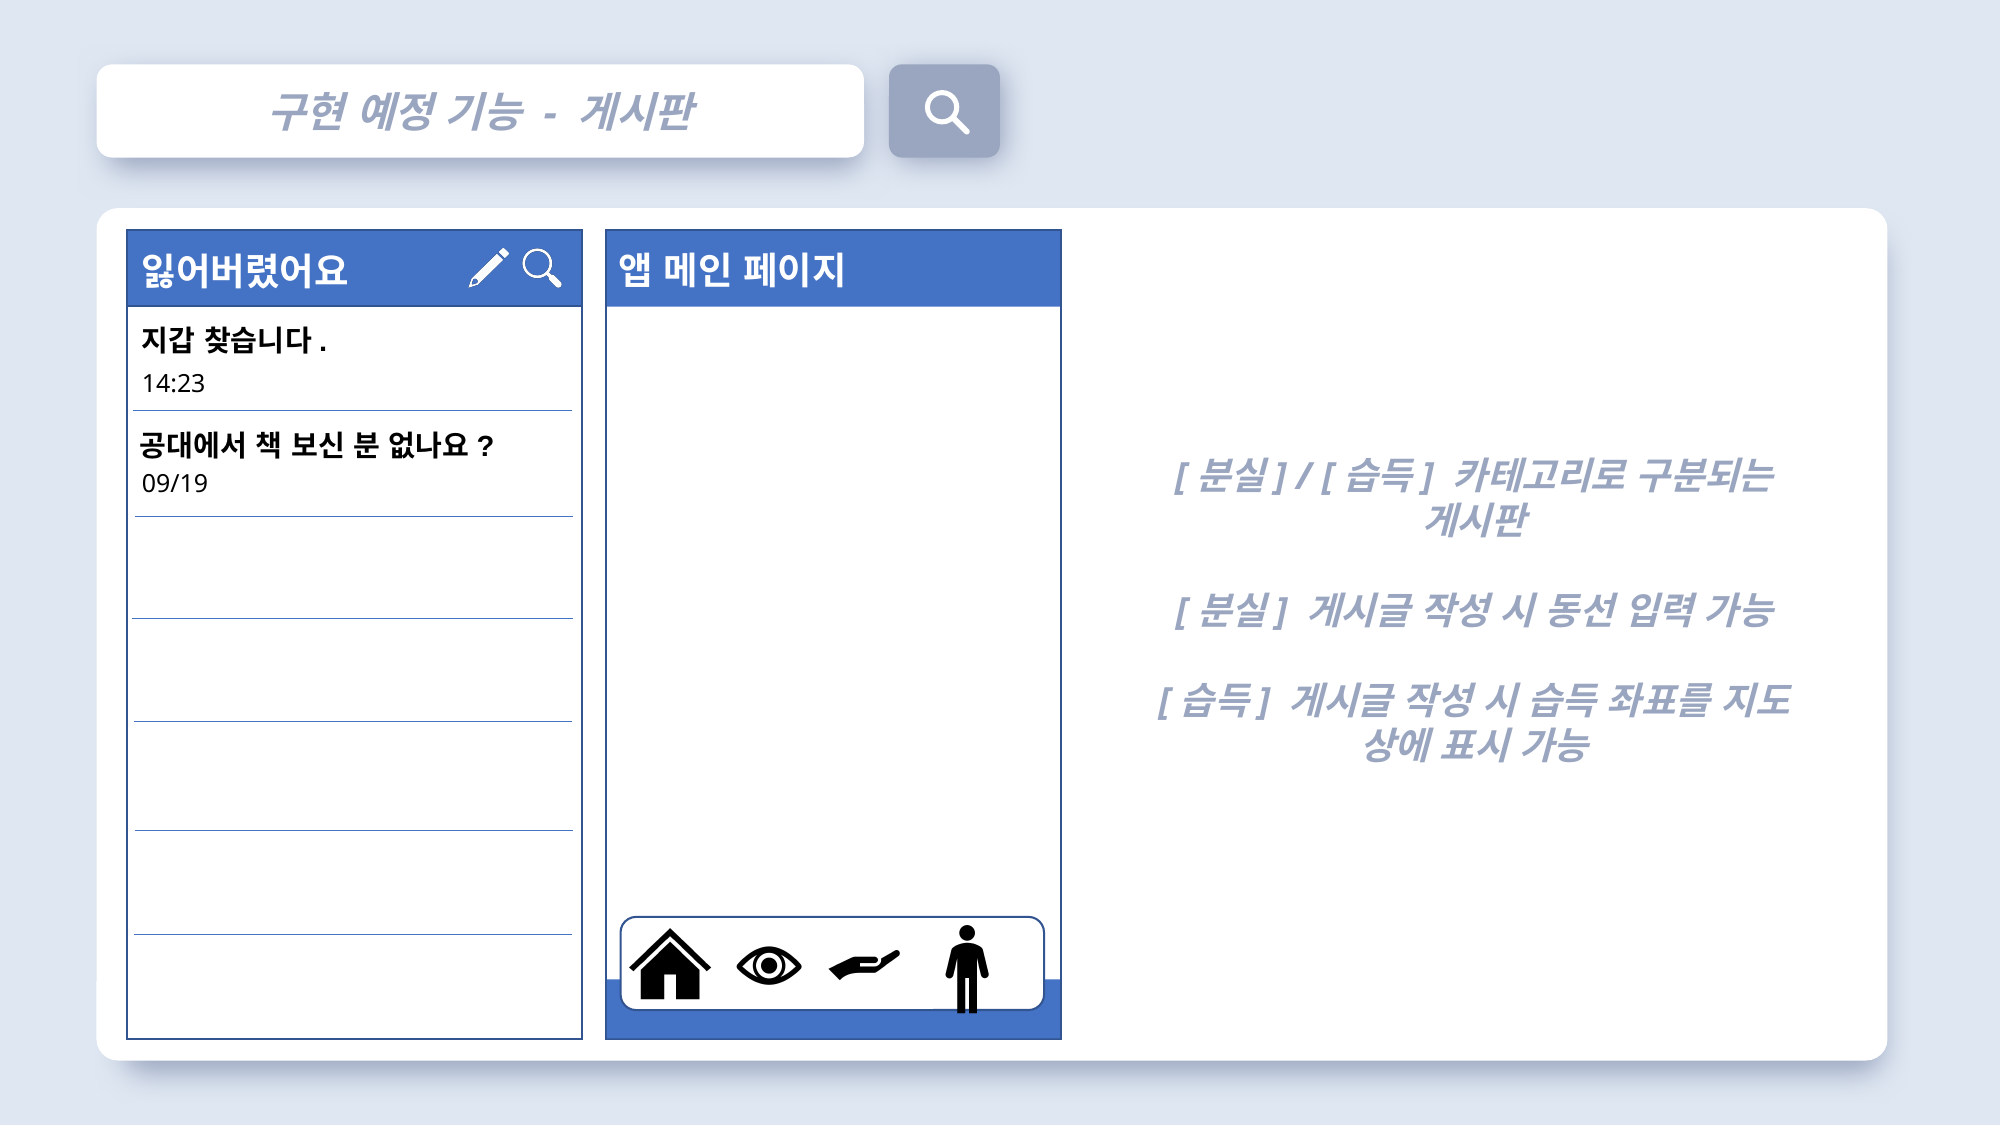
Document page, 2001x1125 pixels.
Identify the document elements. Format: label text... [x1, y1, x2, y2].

text_box [95, 207, 1889, 1062]
text_box 14:23 [127, 360, 277, 406]
picture [920, 922, 1014, 1016]
text_box [126, 229, 583, 305]
picture [464, 244, 513, 292]
picture [518, 244, 566, 292]
picture [730, 927, 808, 1004]
text_box [605, 229, 1062, 1040]
text_box [887, 63, 1001, 159]
text_box [634, 915, 1046, 1012]
text_box [분실] / [습득] 카테고리로 구분되는 게시판 [분실] 게시글 작성 시 동선 입력 가능 [습득] 게시글 작성 시 습득 좌표를 지도 상에 표시 가능 [1126, 444, 1822, 820]
text_box [923, 89, 961, 126]
text_box [126, 305, 583, 1040]
text_box 지갑 찾습니다. [127, 315, 371, 365]
text_box 09/19 [127, 470, 381, 505]
text_box [619, 922, 623, 1005]
picture [623, 916, 717, 1011]
text_box 구현 예정 기능 - 게시판 [95, 63, 866, 159]
text_box 앱 메인 페이지 [603, 239, 989, 300]
text_box 공대에서 책 보신 분 없나요? [124, 420, 575, 470]
text_box [606, 978, 1061, 1039]
text_box 잃어버렸어요 [127, 240, 441, 301]
text_box [606, 230, 1061, 308]
text_box [950, 115, 971, 136]
picture [825, 926, 903, 1004]
